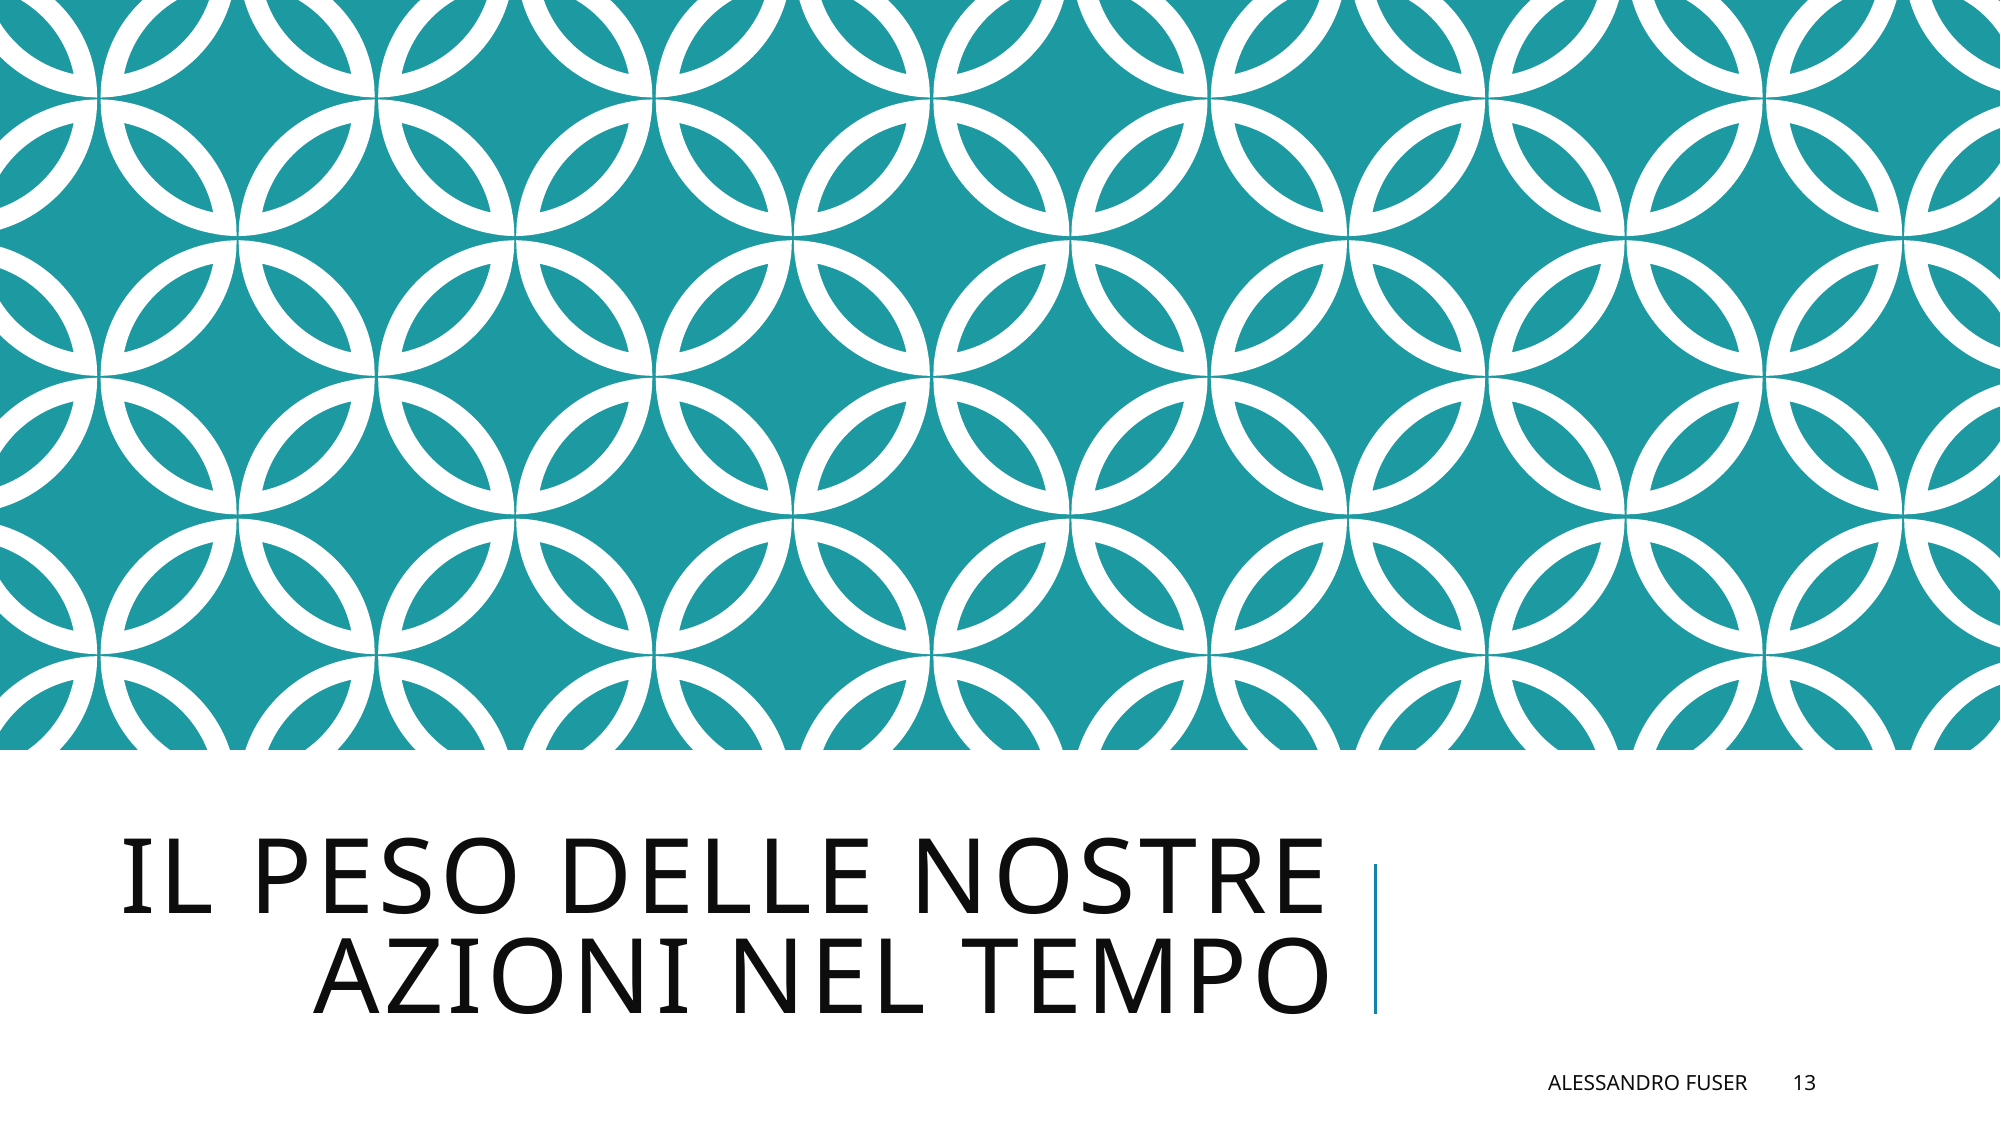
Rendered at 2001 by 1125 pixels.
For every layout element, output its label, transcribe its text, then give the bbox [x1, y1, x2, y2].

title Il peso delle nostre azioni nel tempo [75, 813, 1350, 1054]
slide_number 13 [1777, 1061, 1938, 1107]
footer Alessandro Fuser [794, 1061, 1763, 1107]
